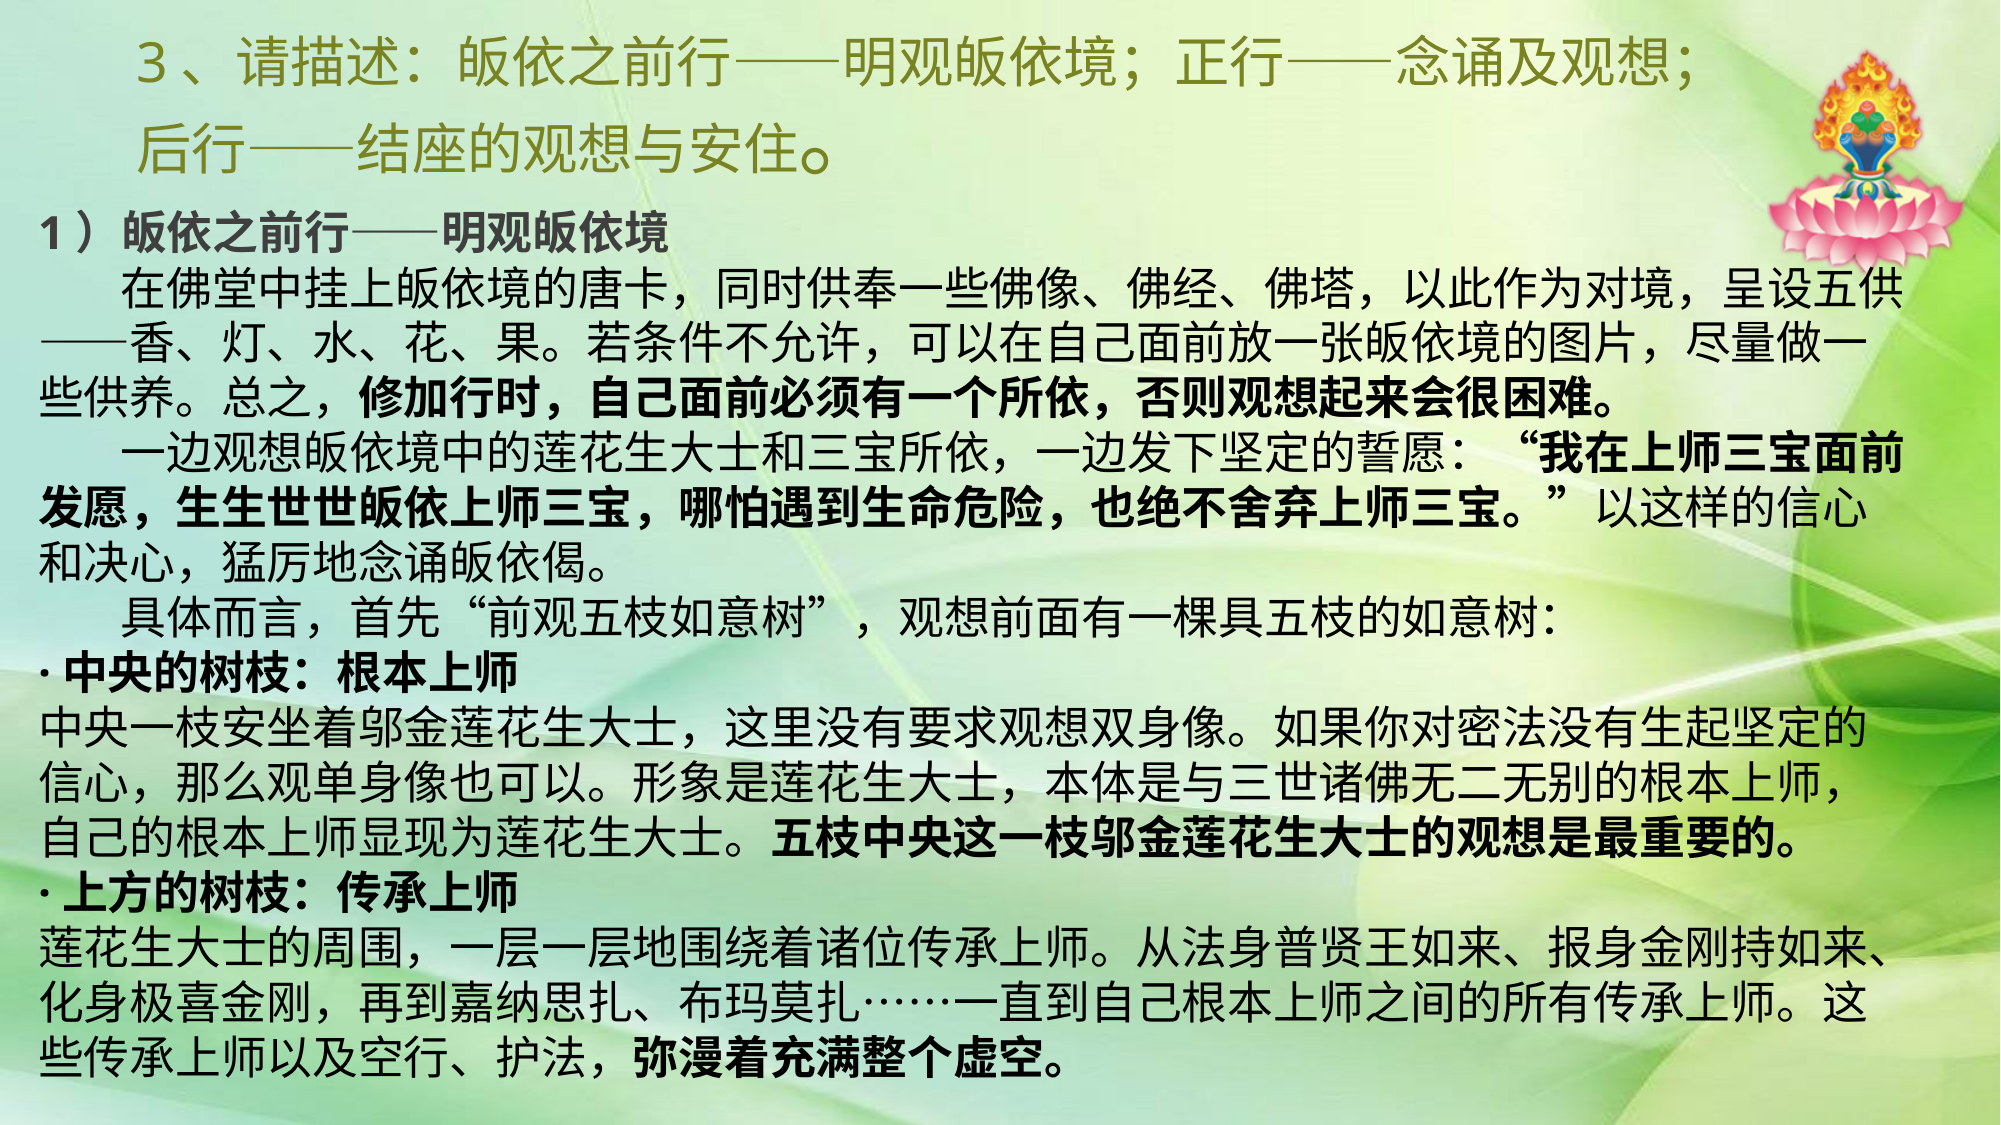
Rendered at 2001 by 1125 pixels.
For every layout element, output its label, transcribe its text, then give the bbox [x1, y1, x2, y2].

text_box 1）皈依之前行——明观皈依境 在佛堂中挂上皈依境的唐卡，同时供奉一些佛像、佛经、佛塔，以此作为对境，呈设五供——香、灯、水、花、果。若条件不允许，可以在自己面前放一张皈依境的图片，尽量做一些供养。总之，修加行时，自己面前必须有一个所依，否则观想起来会很困难。 一边观想皈依境中的莲花生大士和三宝所依，一边发下坚定的誓愿：“我在上师三宝面前发愿，生生世世皈依上师三宝，哪怕遇到生命危险，也绝不舍弃上师三宝。”以这样的信心和决心，猛厉地念诵皈依偈。 具体而言，首先“前观五枝如意树”，观想前面有一棵具五枝的如意树： ·中央的树枝：根本上师 中央一枝安坐着邬金莲花生大士，这里没有要求观想双身像。如果你对密法没有生起坚定的信心，那么观单身像也可以。形象是莲花生大士，本体是与三世诸佛无二无别的根本上师，自己的根本上师显现为莲花生大士。五枝中央这一枝邬金莲花生大士的观想是最重要的。 ·上方的树枝：传承上师 莲花生大士的周围，一层一层地围绕着诸位传承上师。从法身普贤王如来、报身金刚持如来、化身极喜金刚，再到嘉纳思扎、布玛莫扎……一直到自己根本上师之间的所有传承上师。这些传承上师以及空行、护法，弥漫着充满整个虚空。 [23, 196, 1925, 1092]
picture [0, 0, 2001, 1125]
title 3、请描述：皈依之前行——明观皈依境；正行——念诵及观想；后行——结座的观想与安住。 [120, 26, 1745, 196]
